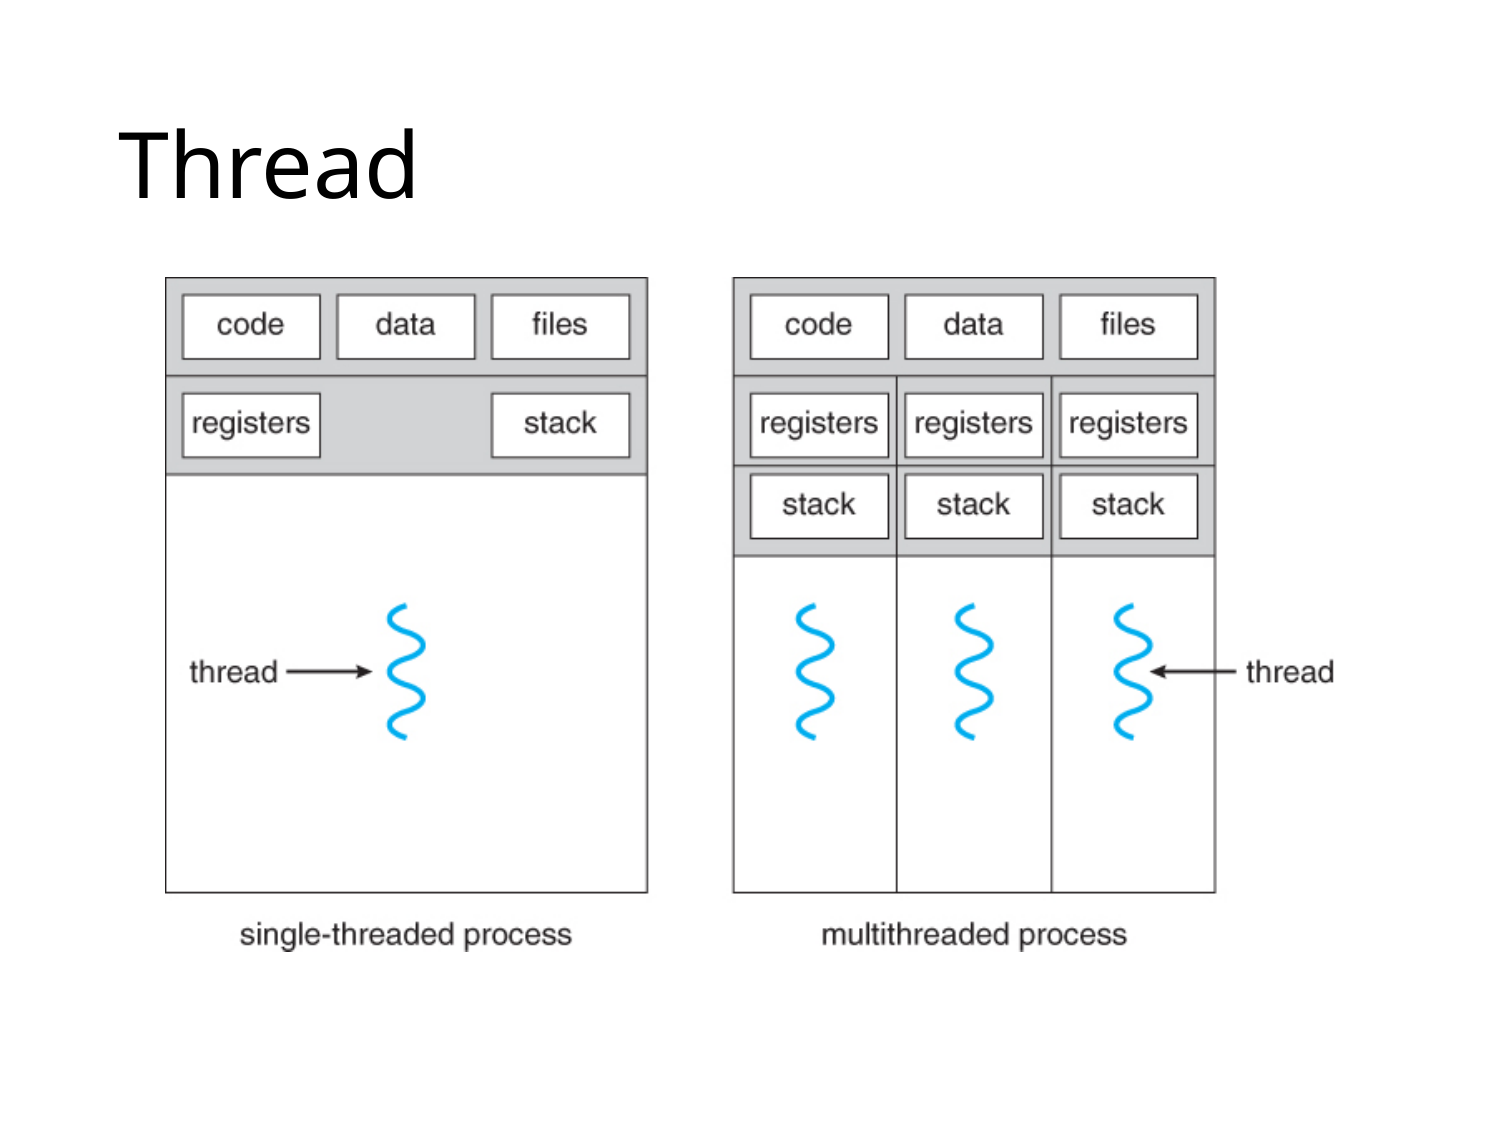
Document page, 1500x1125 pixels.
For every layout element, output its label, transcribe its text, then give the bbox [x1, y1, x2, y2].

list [165, 277, 1335, 952]
title Thread [103, 59, 1397, 278]
